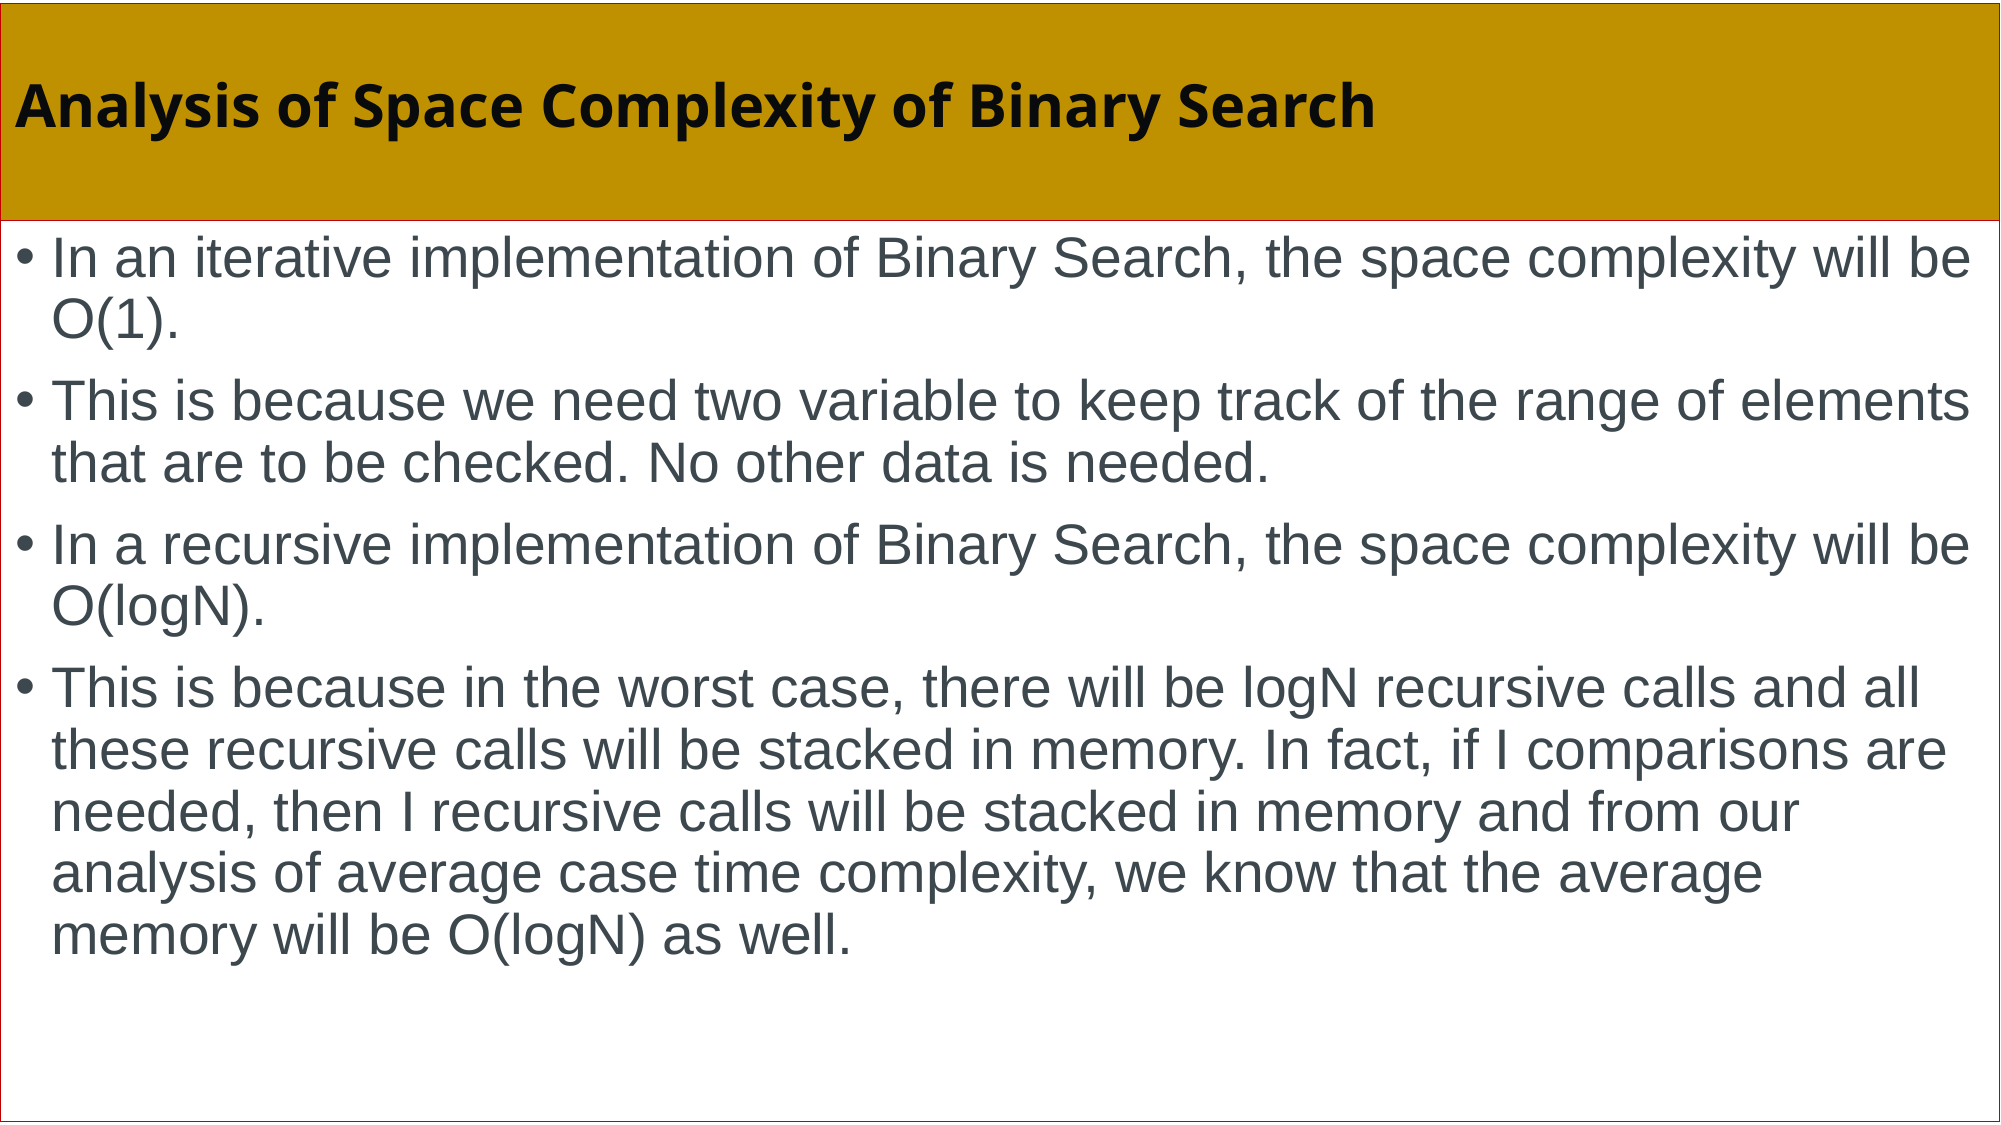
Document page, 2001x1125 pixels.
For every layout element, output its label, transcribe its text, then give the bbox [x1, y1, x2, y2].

list In an iterative implementation of Binary Search, the space complexity will be O(1). This is because we need two variable to keep track of the range of elements that are to be checked. No other data is needed. In a recursive implementation of Binary Search, the space complexity will be O(logN). This is because in the worst case, there will be logN recursive calls and all these recursive calls will be stacked in memory. In fact, if I comparisons are needed, then I recursive calls will be stacked in memory and from our analysis of average case time complexity, we know that the average memory will be O(logN) as well. [0, 220, 2000, 1122]
title Analysis of Space Complexity of Binary Search [0, 3, 2000, 220]
